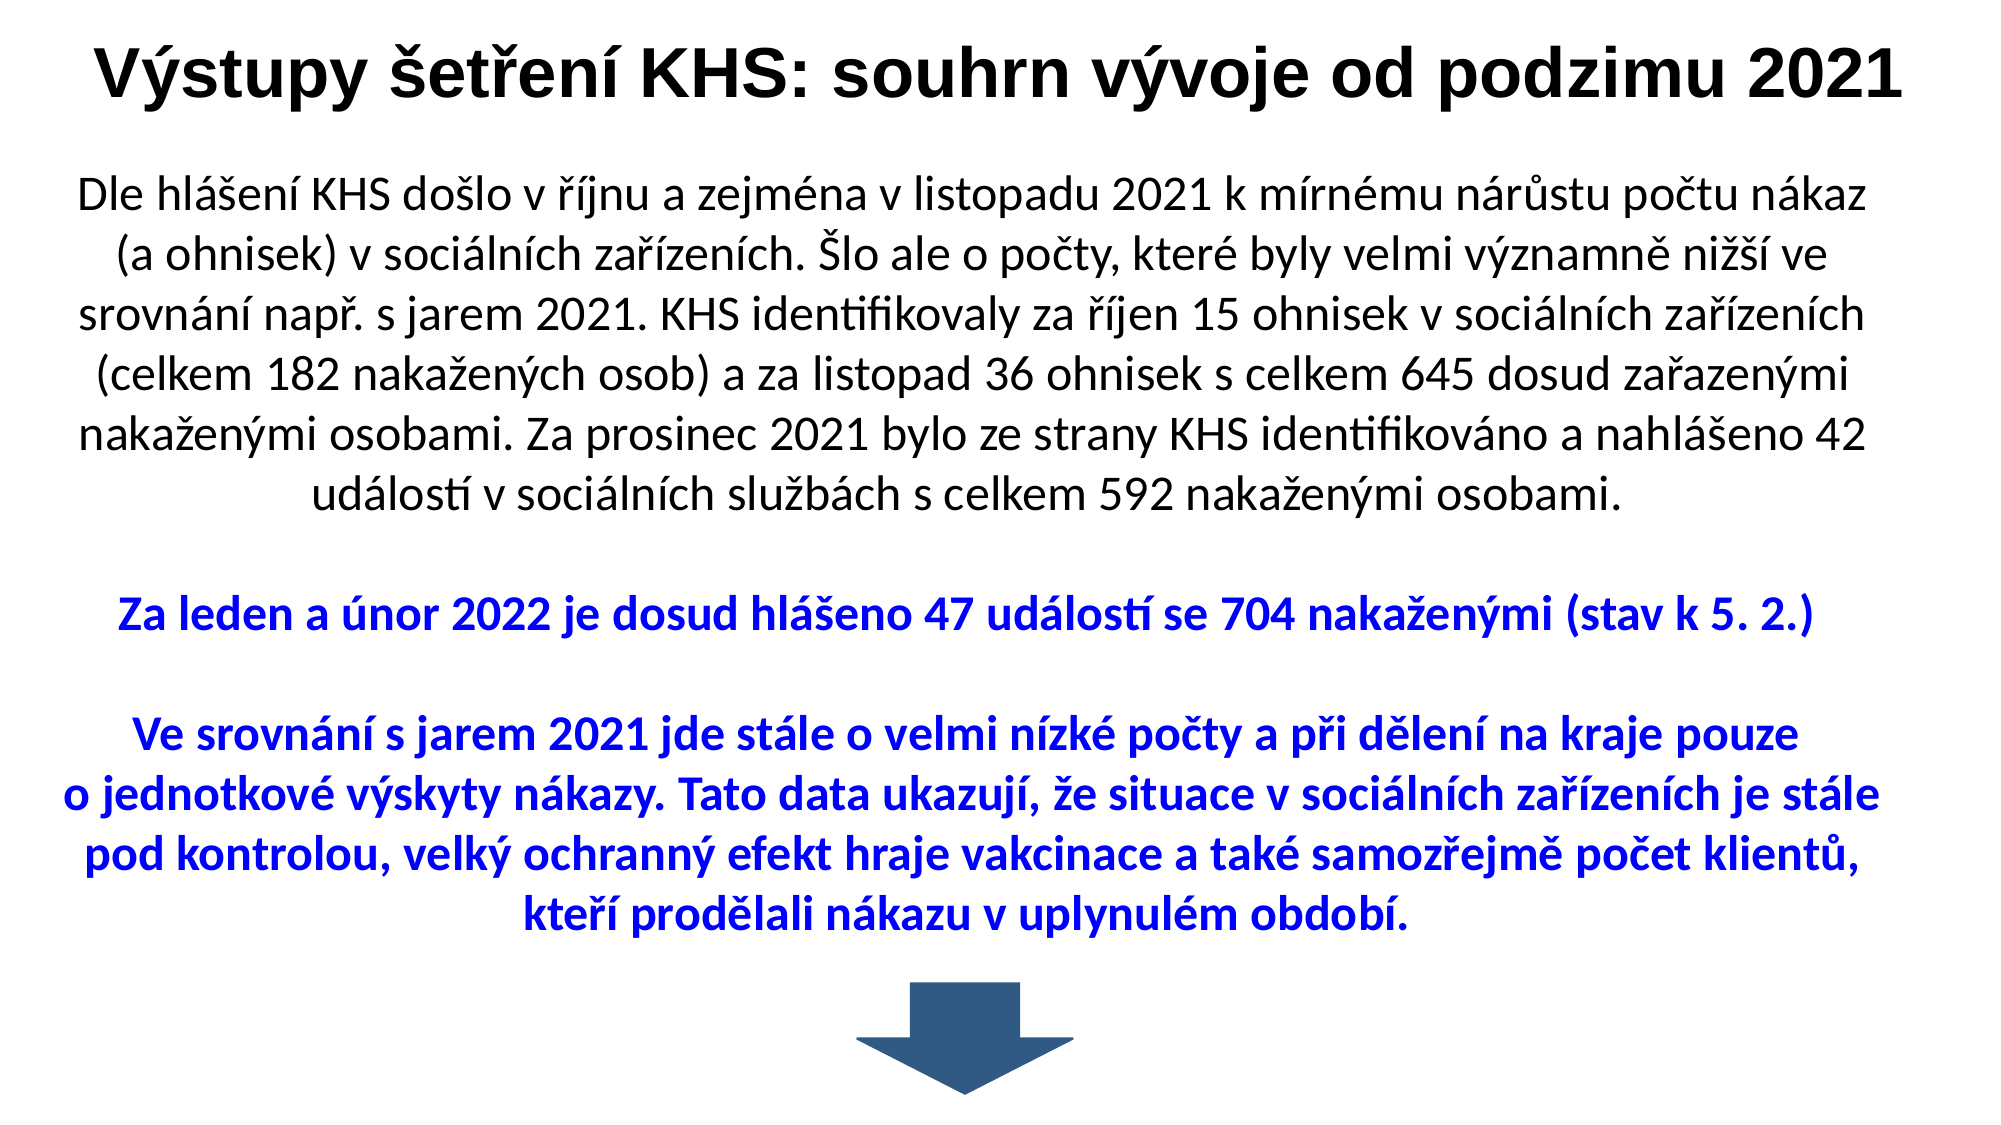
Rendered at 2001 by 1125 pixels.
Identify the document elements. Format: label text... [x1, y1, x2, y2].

text_box Výstupy šetření KHS: souhrn vývoje od podzimu 2021 [43, 19, 1957, 119]
text_box [856, 982, 1074, 1095]
text_box Dle hlášení KHS došlo v říjnu a zejména v listopadu 2021 k mírnému nárůstu počtu nákaz (a ohnisek) v sociálních zařízeních. Šlo ale o počty, které byly velmi významně nižší ve srovnání např. s jarem 2021. KHS identifikovaly za říjen 15 ohnisek v sociálních zařízeních (celkem 182 nakažených osob) a za listopad 36 ohnisek s celkem 645 dosud zařazenými nakaženými osobami. Za prosinec 2021 bylo ze strany KHS identifikováno a nahlášeno 42 událostí v sociálních službách s celkem 592 nakaženými osobami. Za leden a únor 2022 je dosud hlášeno 47 událostí se 704 nakaženými (stav k 5. 2.) Ve srovnání s jarem 2021 jde stále o velmi nízké počty a při dělení na kraje pouze o jednotkové výskyty nákazy. Tato data ukazují, že situace v sociálních zařízeních je stále pod kontrolou, velký ochranný efekt hraje vakcinace a také samozřejmě počet klientů, kteří prodělali nákazu v uplynulém období. [43, 153, 1902, 948]
